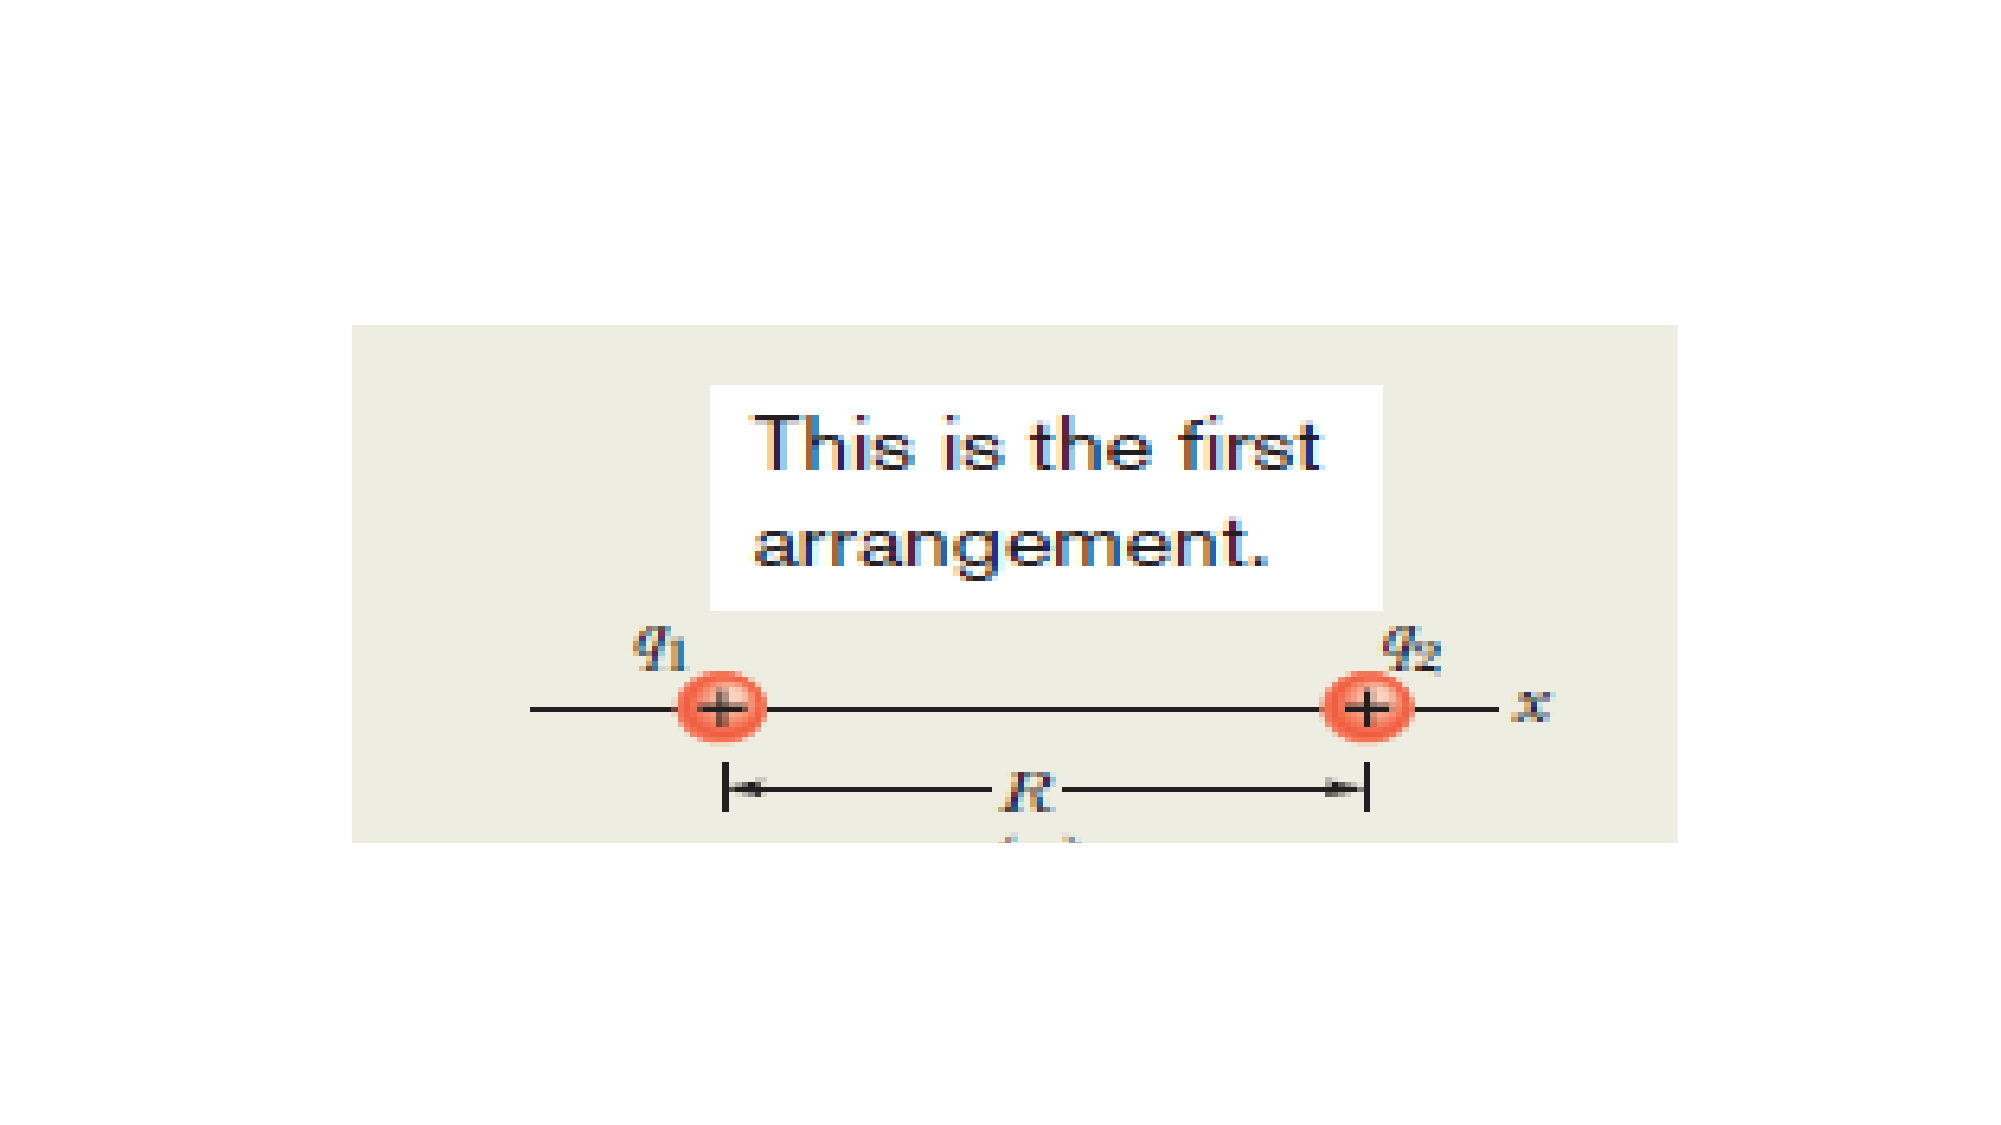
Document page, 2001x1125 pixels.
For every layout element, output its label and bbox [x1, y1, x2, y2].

picture [351, 325, 1678, 843]
